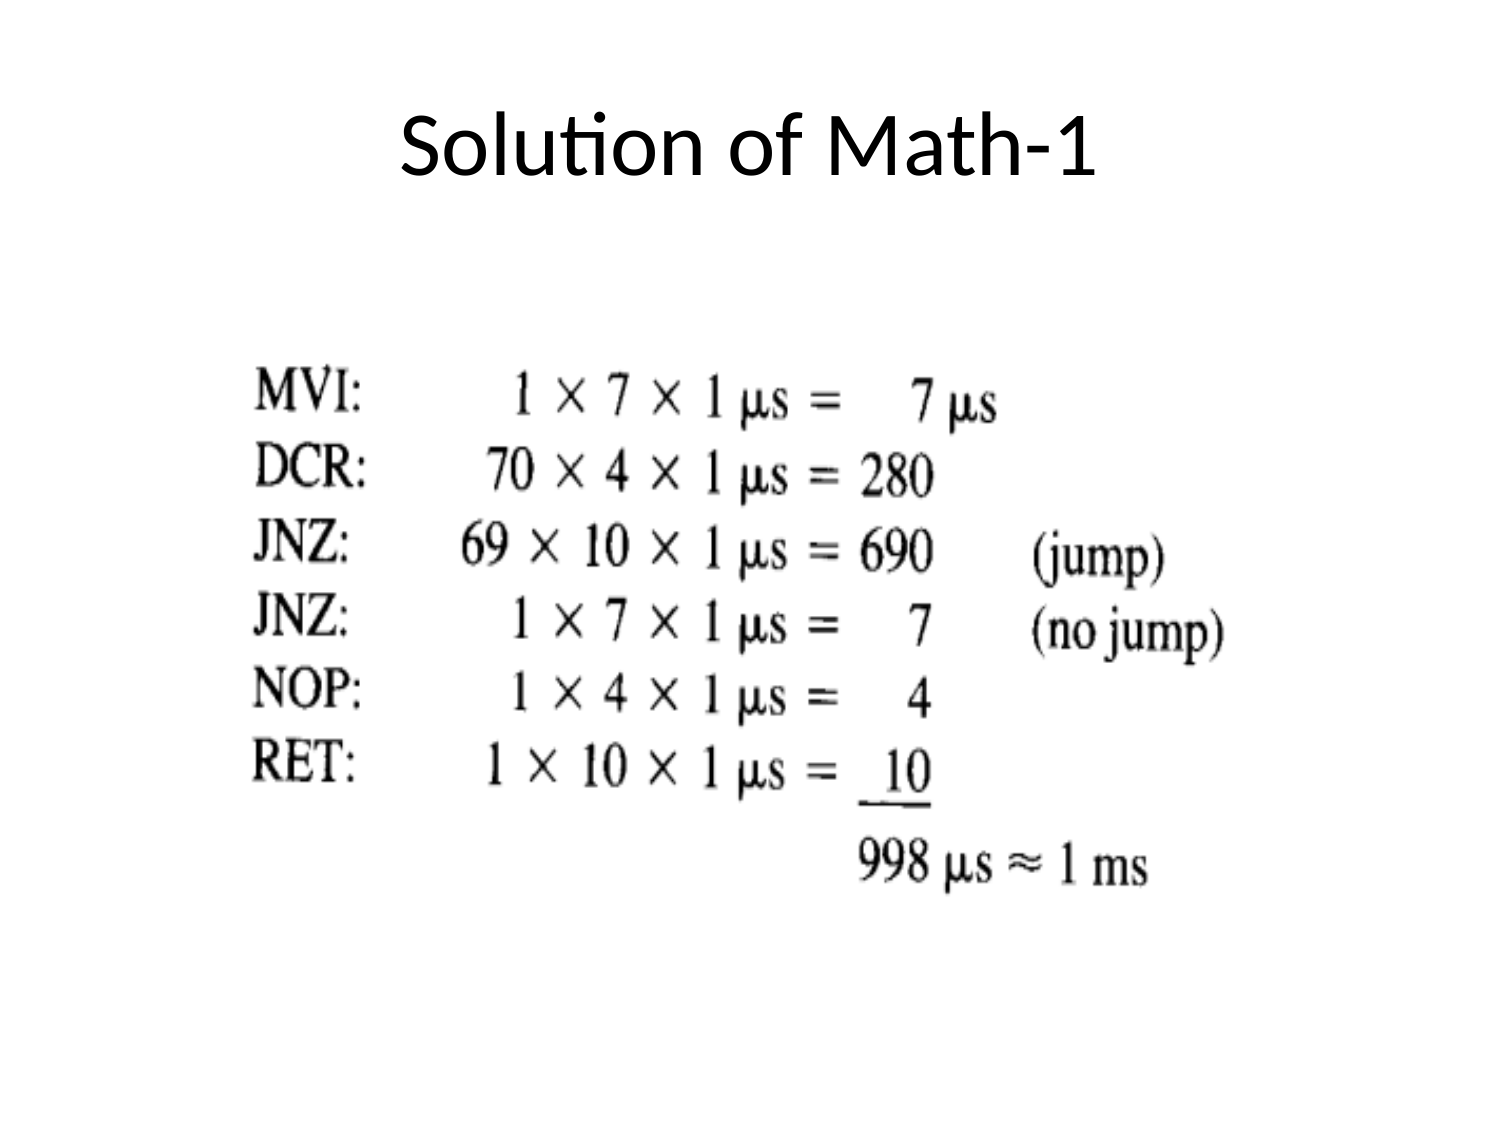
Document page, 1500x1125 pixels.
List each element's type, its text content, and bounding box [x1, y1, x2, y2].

title Solution of Math-1 [75, 45, 1425, 233]
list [224, 312, 1276, 951]
